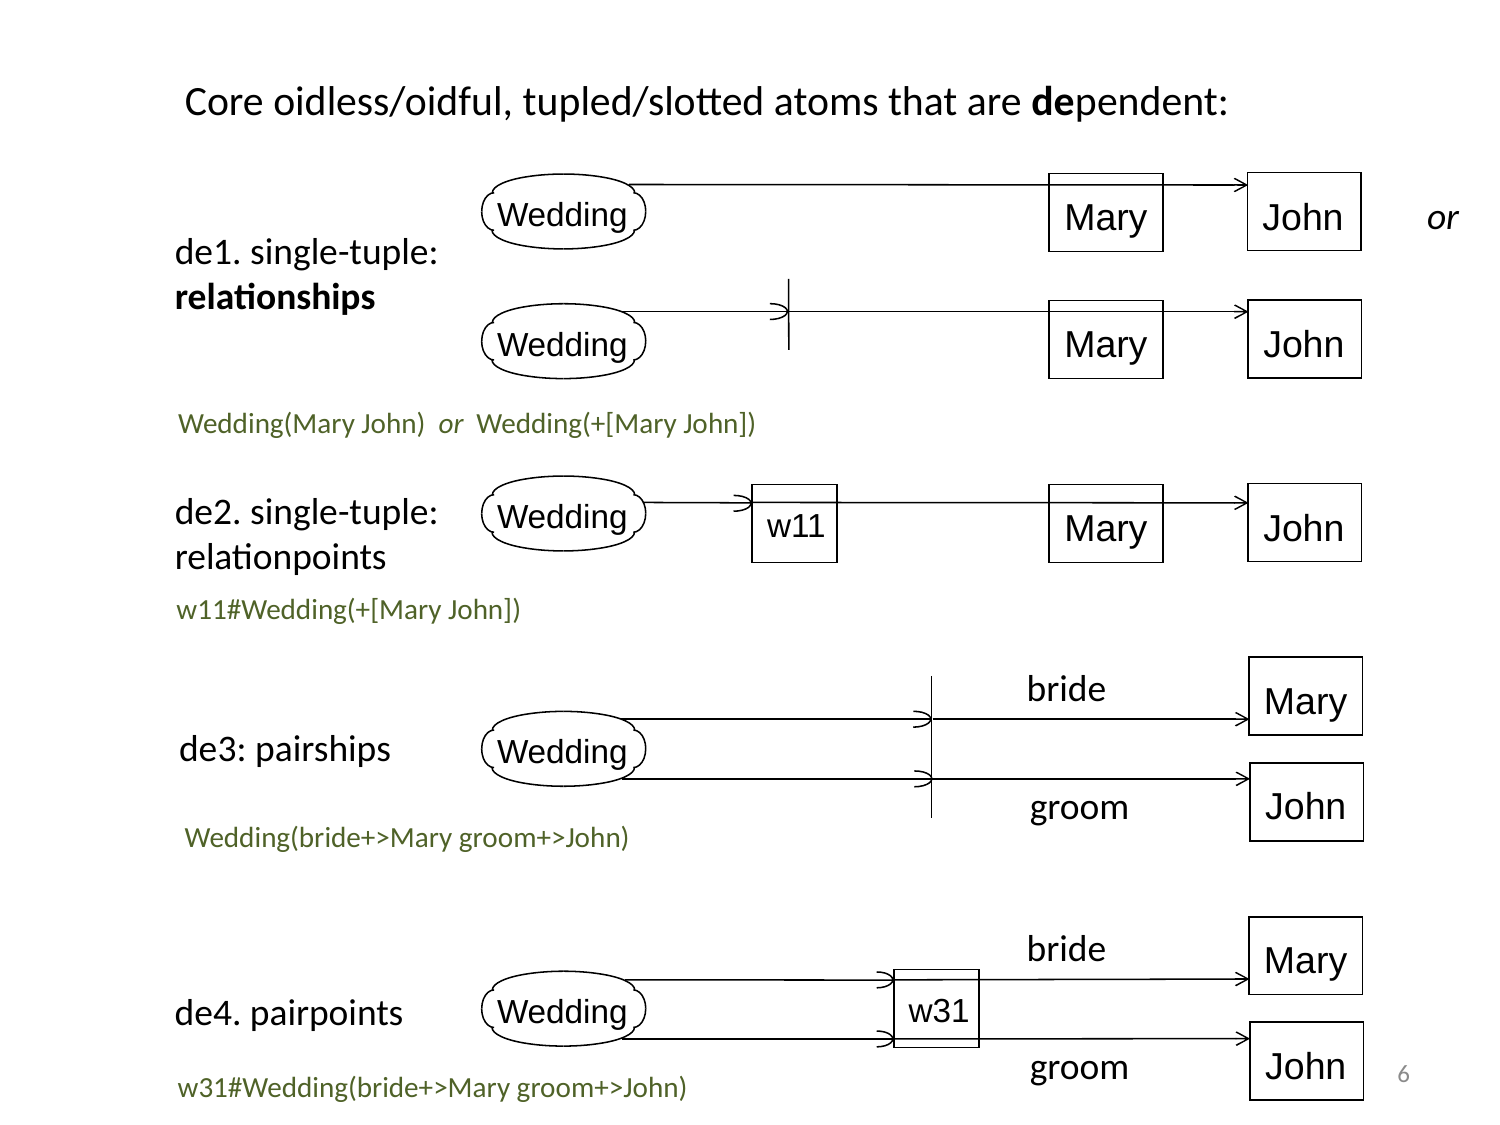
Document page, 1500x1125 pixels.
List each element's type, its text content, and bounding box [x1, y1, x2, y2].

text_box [751, 484, 845, 563]
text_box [1048, 484, 1164, 500]
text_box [481, 475, 646, 552]
text_box Core oidless/oidful, tupled/slotted atoms that are dependent: [169, 66, 1245, 132]
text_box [621, 1030, 888, 1048]
text_box bride [1011, 916, 1122, 977]
text_box w31#Wedding(bride+>Mary groom+>John) [162, 1061, 703, 1112]
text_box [1048, 300, 1164, 310]
text_box w11#Wedding(+[Mary John]) [161, 582, 537, 633]
text_box groom [1014, 786, 1145, 835]
text_box de2. single-tuple: relationpoints [160, 479, 455, 585]
text_box de3: pairships [164, 716, 407, 777]
text_box bride [1011, 656, 1122, 717]
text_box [1247, 172, 1362, 251]
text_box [715, 495, 746, 512]
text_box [1249, 1021, 1365, 1101]
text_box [621, 303, 784, 320]
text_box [481, 710, 646, 787]
text_box de4. pairpoints [159, 980, 419, 1040]
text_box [481, 970, 646, 1047]
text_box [1248, 916, 1364, 995]
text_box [893, 969, 987, 1048]
slide_number 6 [1368, 1042, 1425, 1103]
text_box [620, 711, 933, 728]
text_box Wedding(bride+>Mary groom+>John) [169, 810, 645, 861]
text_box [1048, 319, 1164, 379]
text_box groom [1014, 1047, 1074, 1095]
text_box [621, 770, 934, 787]
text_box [1247, 483, 1363, 562]
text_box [624, 971, 890, 988]
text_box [1048, 195, 1164, 252]
slide_number 6 [1074, 1047, 1244, 1103]
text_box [1248, 656, 1364, 736]
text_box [1048, 173, 1164, 182]
text_box de1. single-tuple: relationships [160, 220, 455, 325]
text_box Wedding(Mary John) or Wedding(+[Mary John]) [163, 397, 772, 447]
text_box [1048, 511, 1164, 563]
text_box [1249, 762, 1365, 842]
text_box or [1412, 184, 1474, 245]
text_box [481, 173, 646, 250]
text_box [481, 303, 646, 379]
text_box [1247, 299, 1363, 379]
